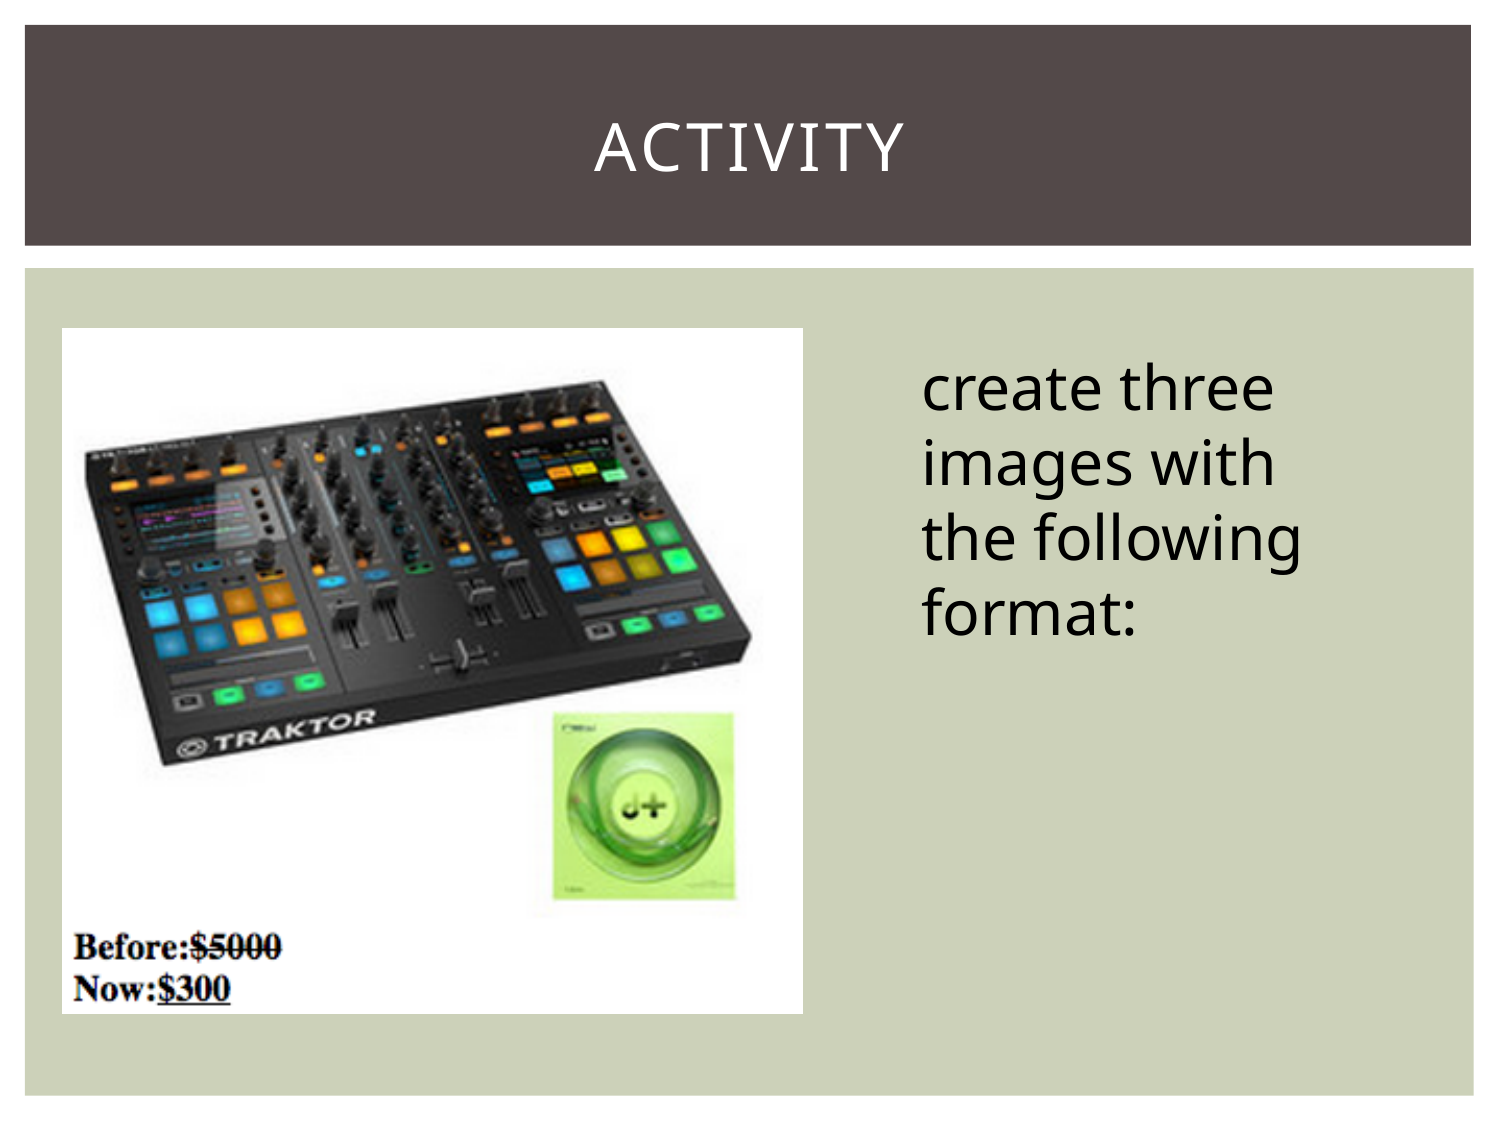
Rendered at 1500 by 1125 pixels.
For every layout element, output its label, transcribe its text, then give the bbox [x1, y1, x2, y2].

picture [62, 328, 803, 1015]
title activity [62, 58, 1438, 232]
text_box create three images with the following format: [906, 340, 1405, 656]
